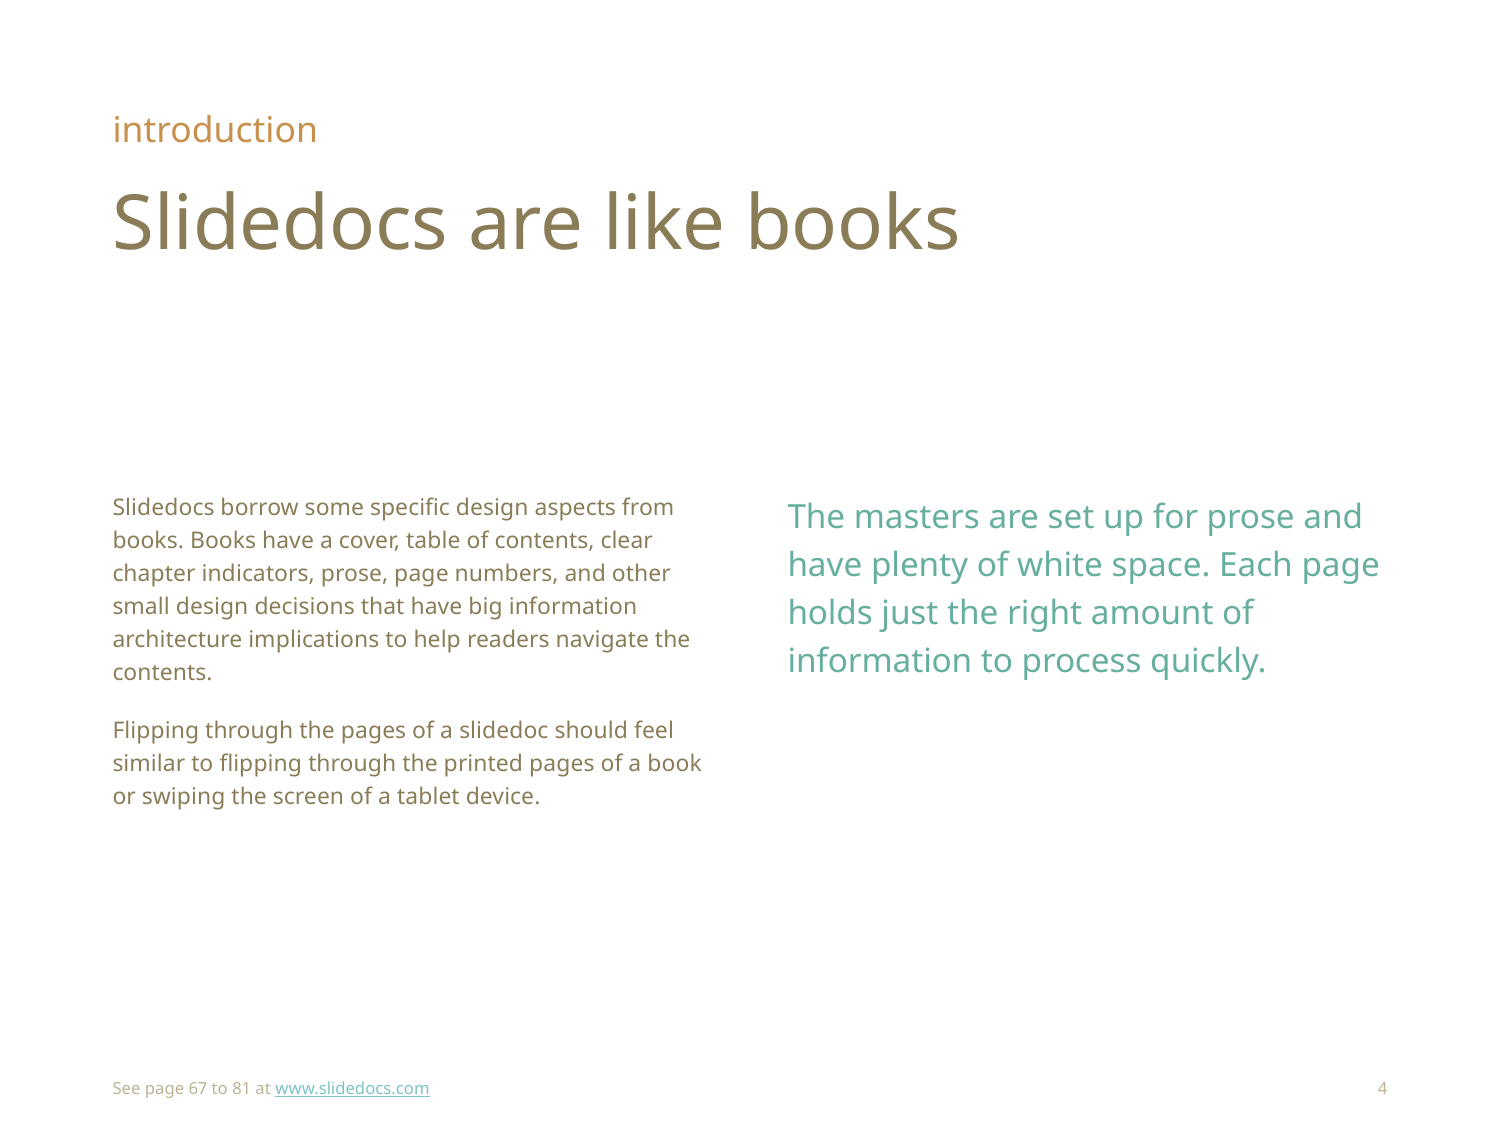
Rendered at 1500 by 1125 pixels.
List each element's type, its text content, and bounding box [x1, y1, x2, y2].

title Slidedocs are like books [112, 188, 1388, 338]
list introduction [112, 113, 1388, 188]
list The masters are set up for prose and have plenty of white space. Each page holds just the right amount of information to process quickly. [787, 487, 1388, 938]
list Slidedocs borrow some specific design aspects from books. Books have a cover, table of contents, clear chapter indicators, prose, page numbers, and other small design decisions that have big information architecture implications to help readers navigate the contents. Flipping through the pages of a slidedoc should feel similar to flipping through the printed pages of a book or swiping the screen of a tablet device. [112, 487, 713, 938]
list See page 67 to 81 at www.slidedocs.com [112, 1076, 938, 1102]
